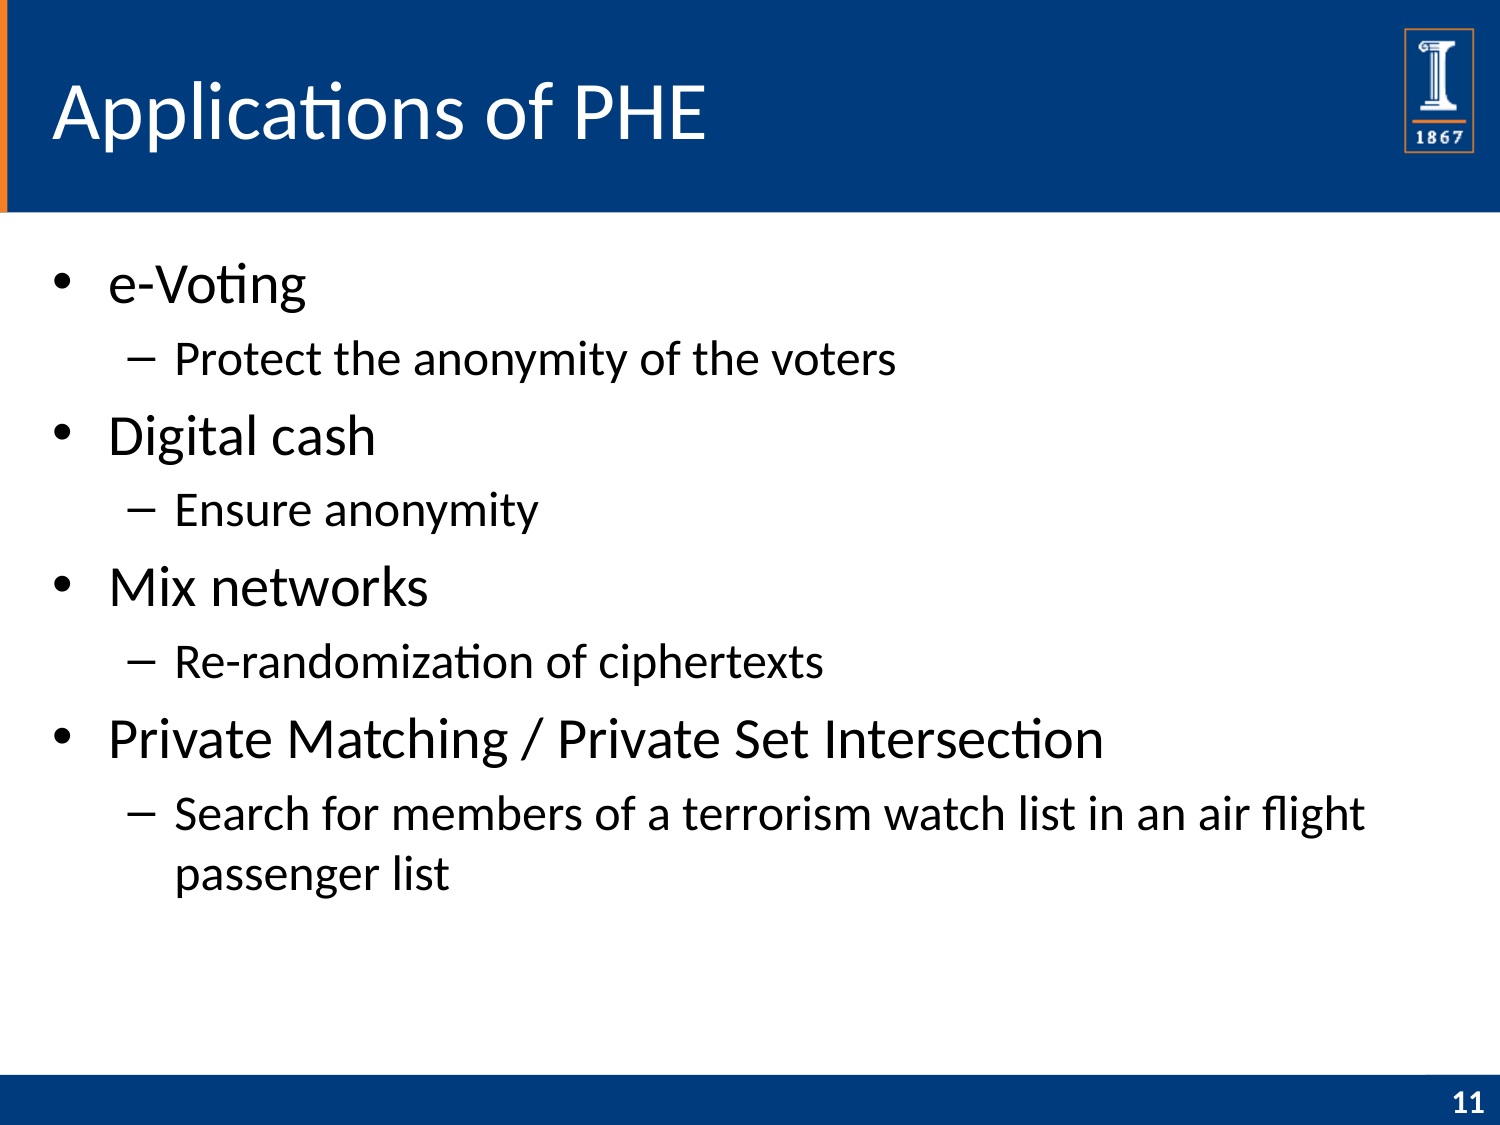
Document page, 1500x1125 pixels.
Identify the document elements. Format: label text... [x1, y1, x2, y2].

title Applications of PHE [37, 24, 1213, 188]
list e-Voting Protect the anonymity of the voters Digital cash Ensure anonymity Mix networks Re-randomization of ciphertexts Private Matching / Private Set Intersection Search for members of a terrorism watch list in an air flight passenger list [37, 237, 1463, 1050]
picture [1400, 24, 1479, 158]
slide_number 11 [1425, 1074, 1500, 1125]
